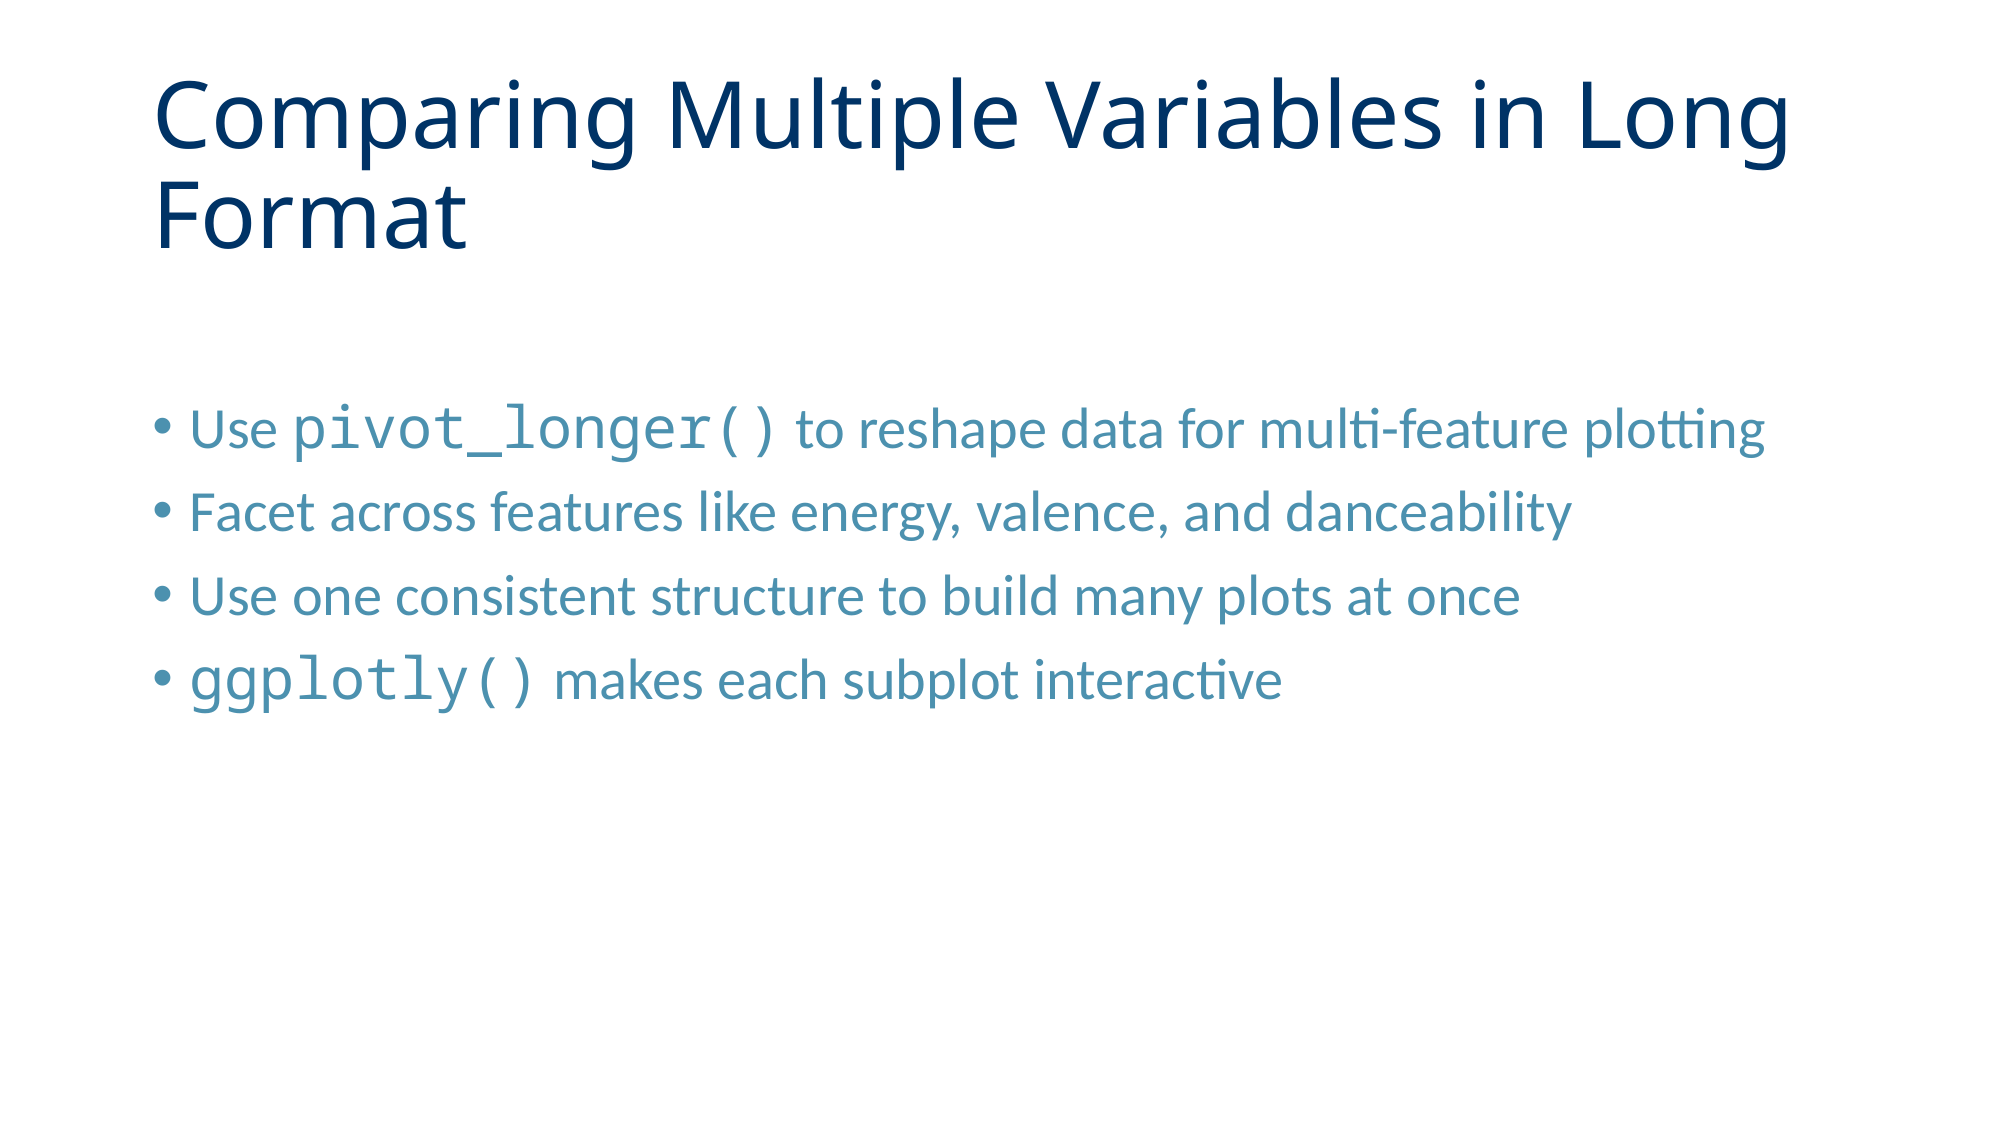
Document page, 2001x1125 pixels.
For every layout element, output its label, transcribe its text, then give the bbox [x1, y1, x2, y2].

list Use pivot_longer() to reshape data for multi-feature plotting Facet across features like energy, valence, and danceability Use one consistent structure to build many plots at once ggplotly() makes each subplot interactive [137, 299, 1863, 1014]
title Comparing Multiple Variables in Long Format [137, 59, 1863, 278]
